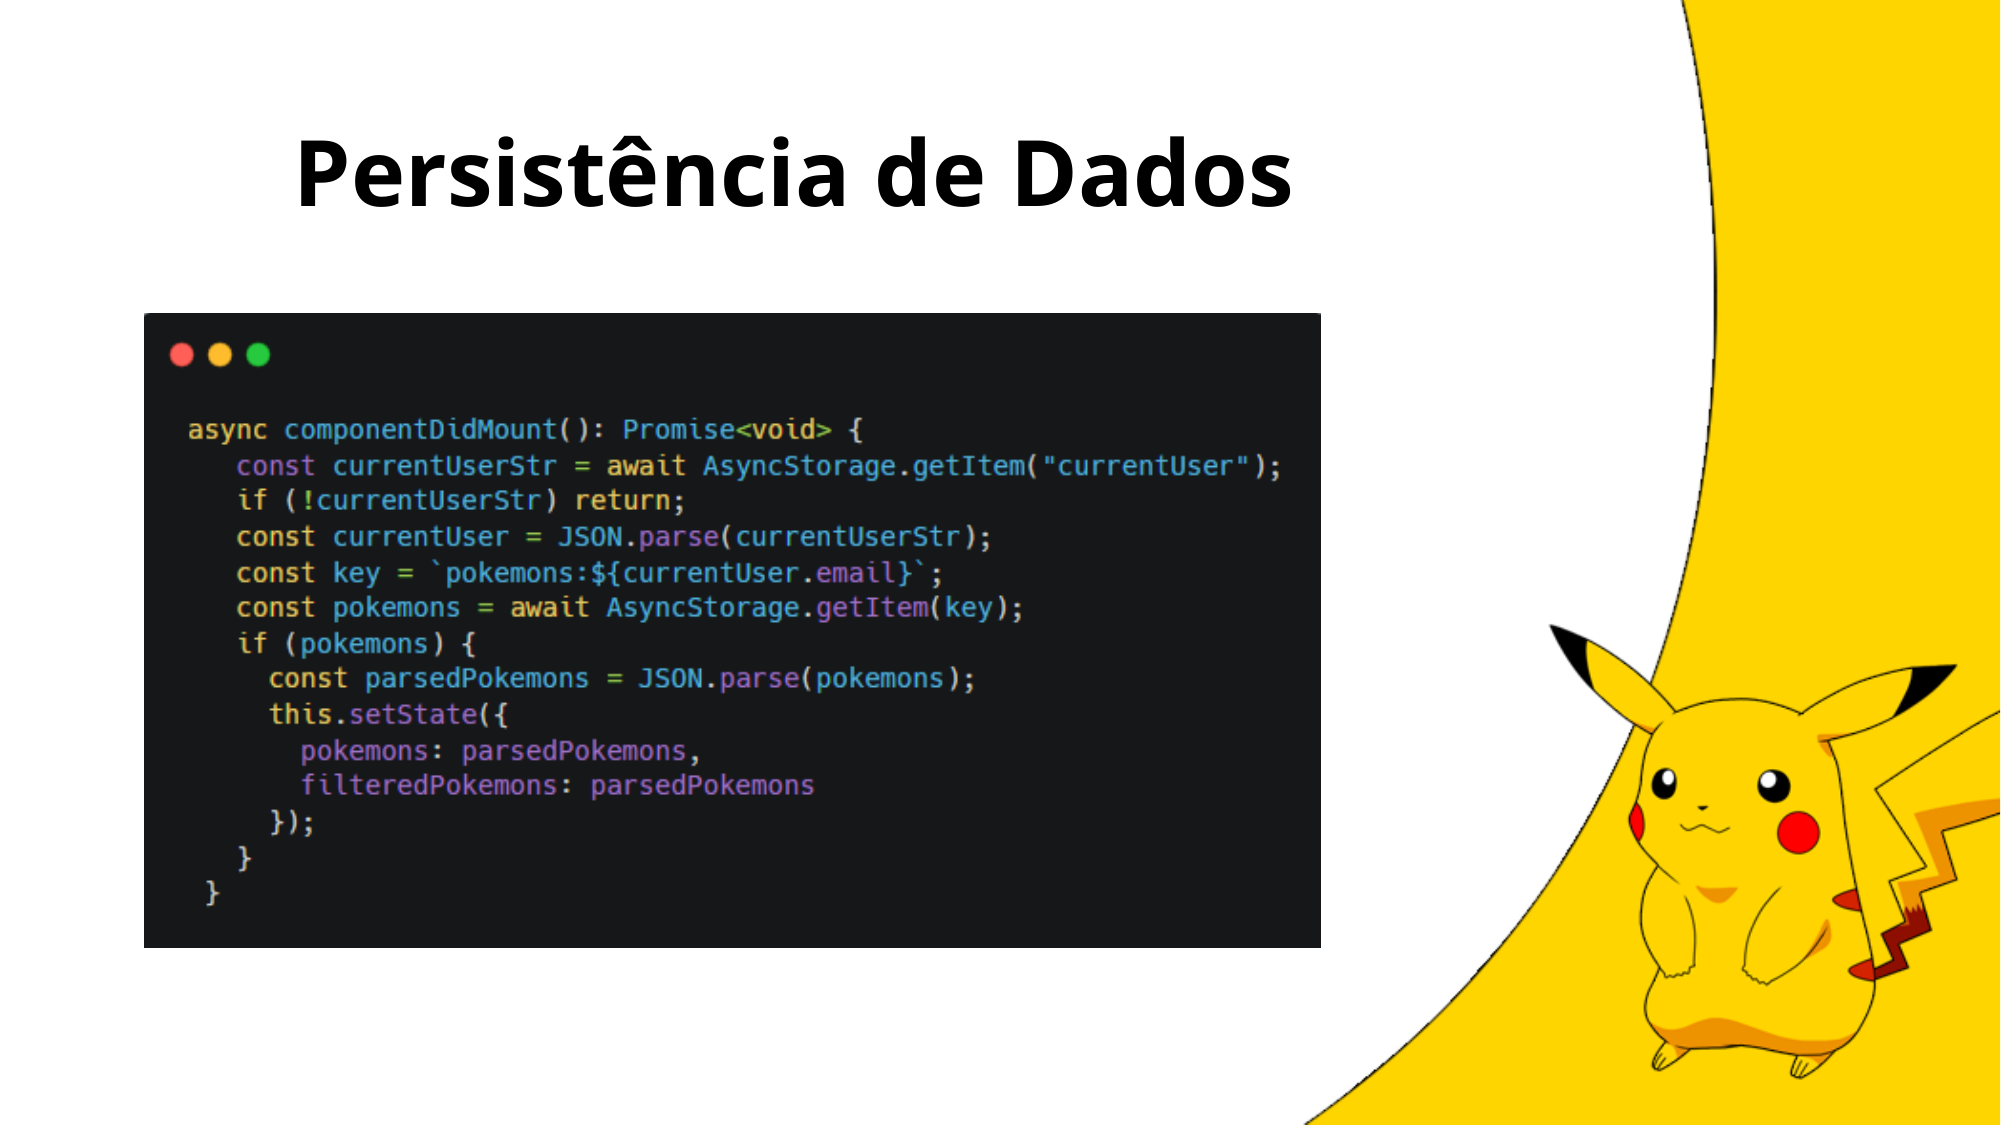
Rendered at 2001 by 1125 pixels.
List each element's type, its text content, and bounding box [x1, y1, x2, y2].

picture [0, 0, 2001, 1125]
title Persistência de Dados [87, 68, 1502, 286]
